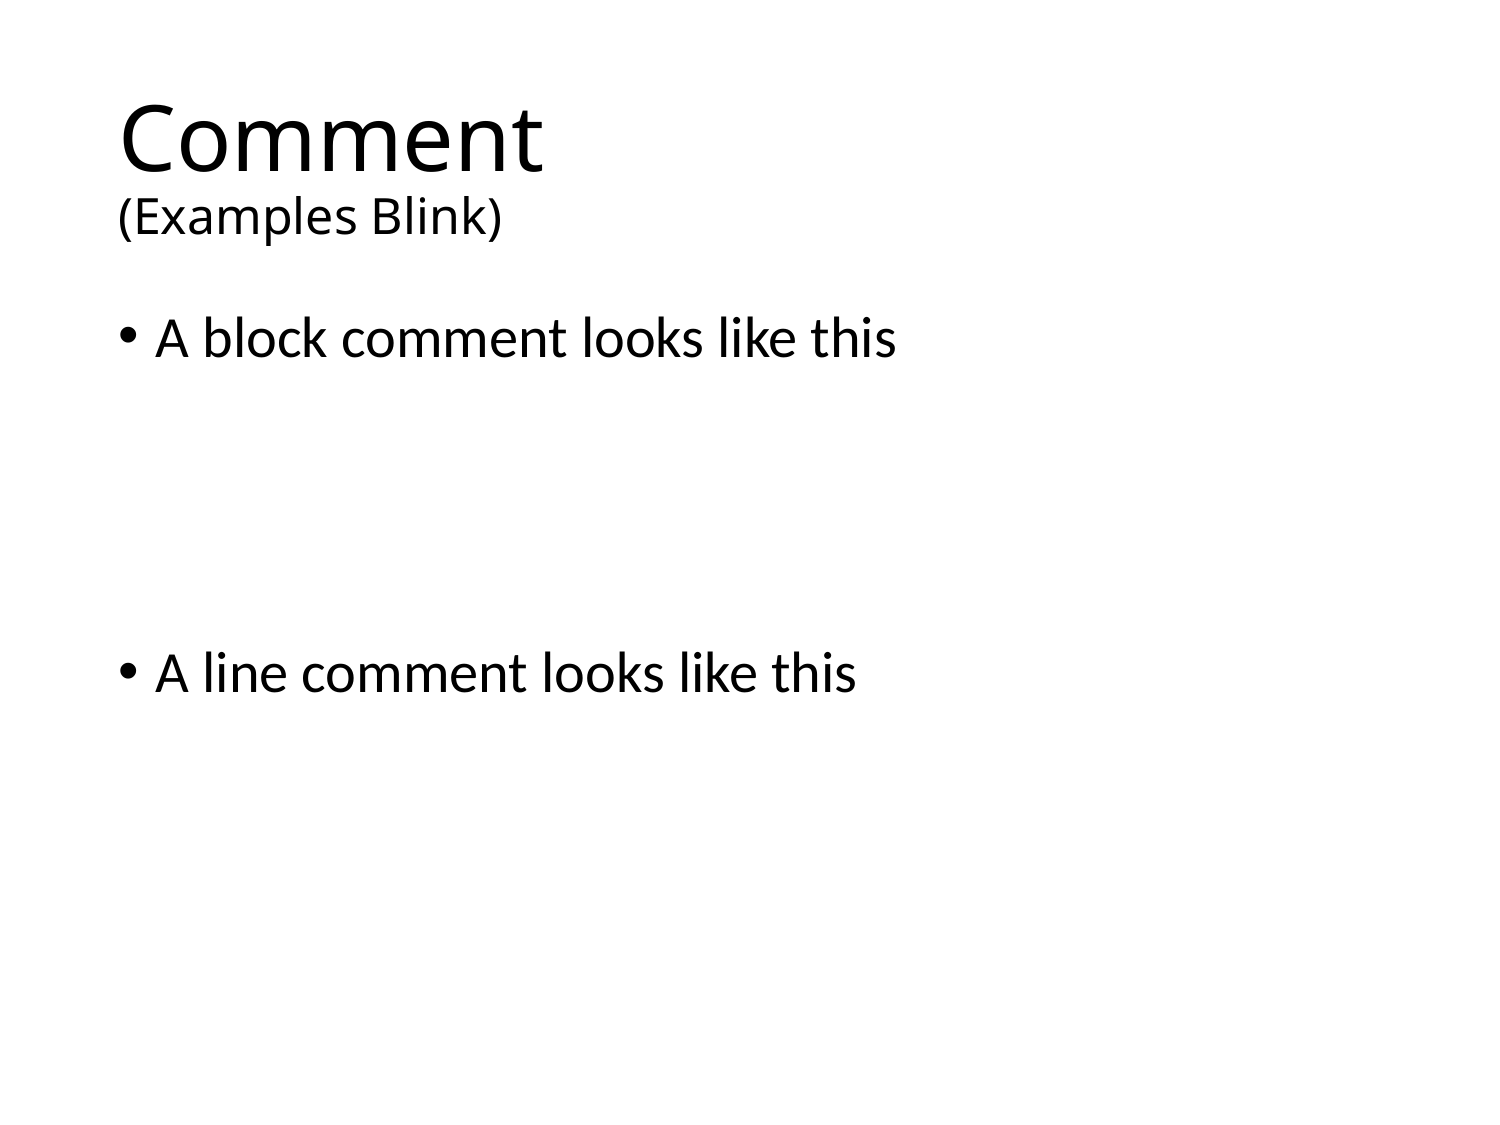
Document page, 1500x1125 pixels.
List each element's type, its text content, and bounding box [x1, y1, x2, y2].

list A block comment looks like this A line comment looks like this [103, 299, 1397, 1014]
title Comment (Examples Blink) [103, 59, 1397, 278]
